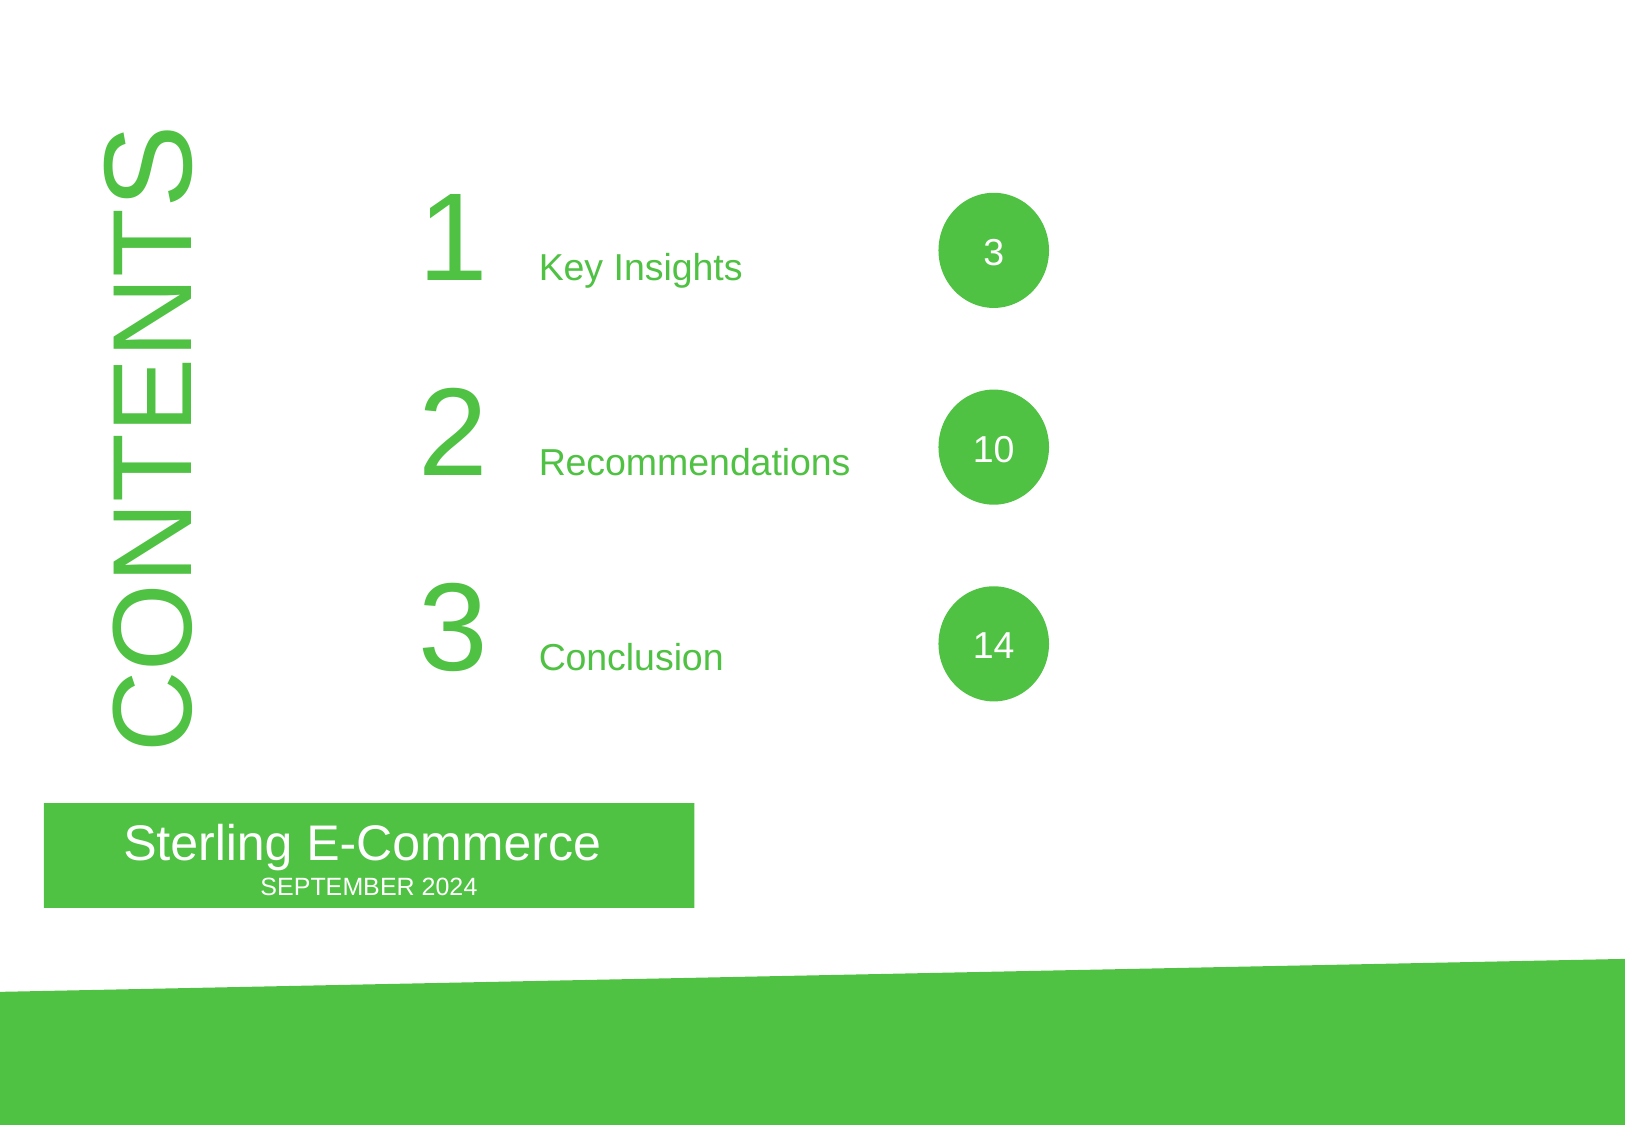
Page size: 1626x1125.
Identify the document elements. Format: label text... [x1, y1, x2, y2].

text_box 3 [939, 193, 1048, 307]
text_box 10 [939, 390, 1048, 504]
text_box 14 [939, 587, 1048, 701]
text_box [0, 959, 1625, 1125]
text_box Sterling E-Commerce SEPTEMBER 2024 [43, 803, 695, 908]
text_box CONTENTS [59, 106, 225, 771]
text_box 1 Key Insights 2 Recommendations 3 Conclusion [403, 147, 1207, 748]
